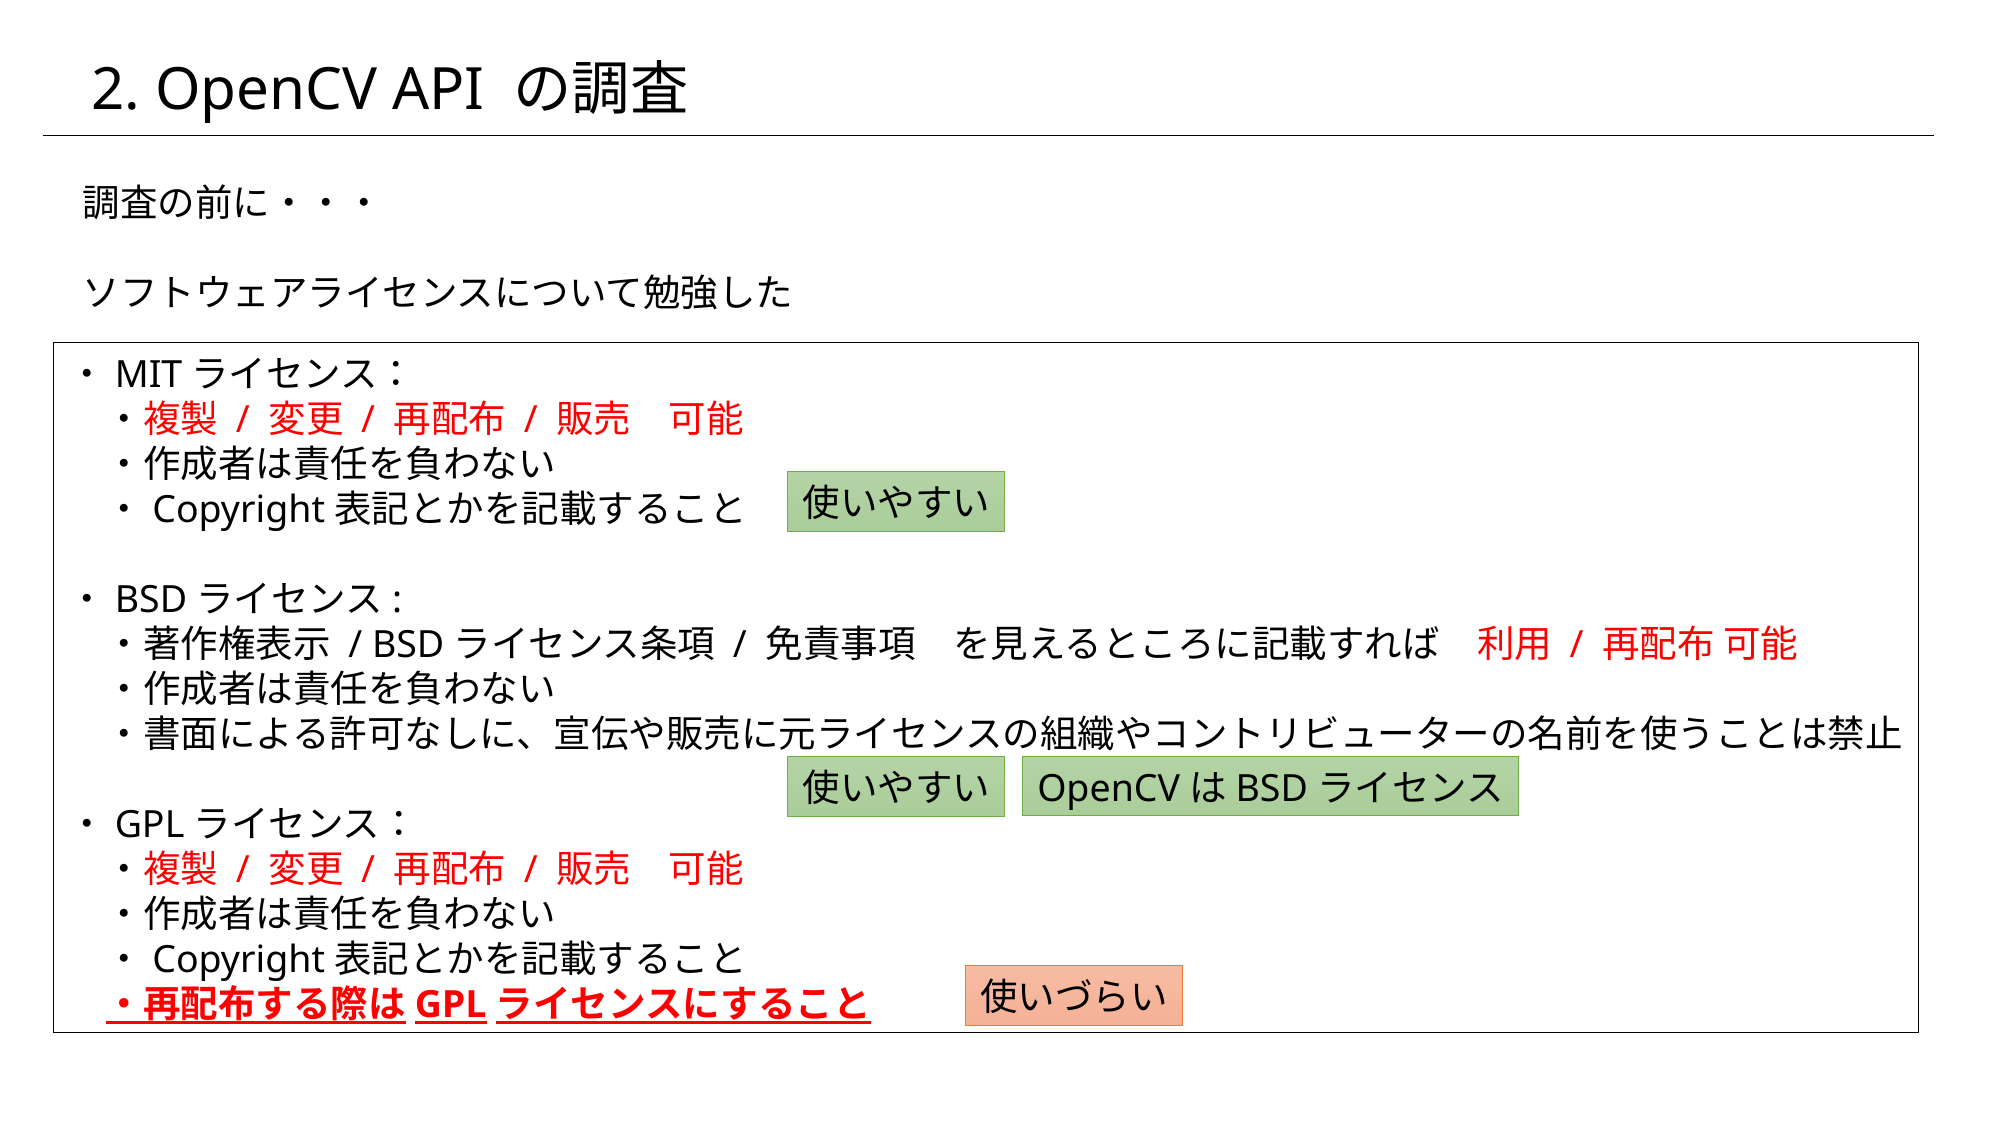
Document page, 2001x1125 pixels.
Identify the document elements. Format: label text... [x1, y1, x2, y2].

text_box 使いやすい [787, 756, 1005, 817]
text_box 2. OpenCV API の調査 [76, 43, 704, 129]
text_box 使いやすい [787, 471, 1005, 532]
text_box 調査の前に・・・ ソフトウェアライセンスについて勉強した [67, 171, 809, 321]
text_box ・MITライセンス： ・複製 / 変更 / 再配布 / 販売 可能 ・作成者は責任を負わない ・Copyright表記とかを記載すること ・BSDライセンス: ・著作権表示 / BSDライセンス条項 / 免責事項 を見えるところに記載すれば 利用 / 再配布 可能 ・作成者は責任を負わない ・書面による許可なしに、宣伝や販売に元ライセンスの組織やコントリビューターの名前を使うことは禁止 ・GPLライセンス： ・複製 / 変更 / 再配布 / 販売 可能 ・作成者は責任を負わない ・Copyright表記とかを記載すること ・再配布する際はGPLライセンスにすること [53, 342, 1919, 1033]
text_box OpenCVはBSDライセンス [1022, 756, 1519, 816]
text_box 使いづらい [965, 965, 1183, 1026]
